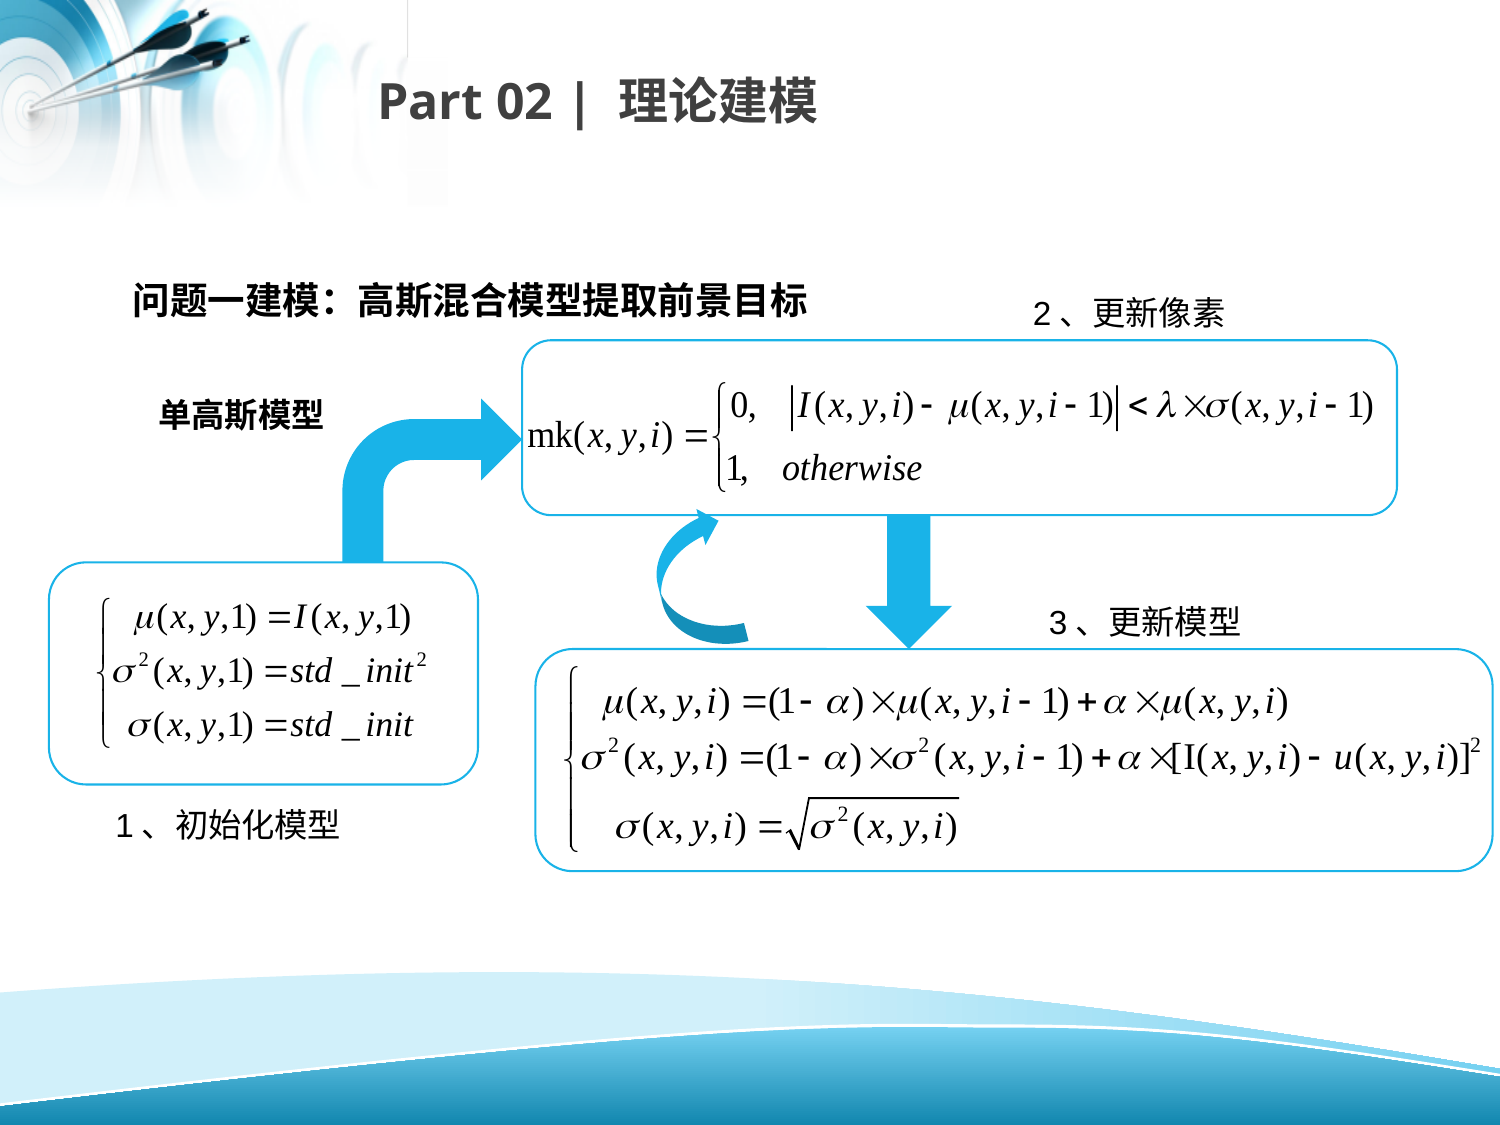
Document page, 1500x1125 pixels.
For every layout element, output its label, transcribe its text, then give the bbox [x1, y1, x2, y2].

text_box [655, 506, 750, 645]
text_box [522, 374, 1397, 501]
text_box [88, 589, 439, 757]
text_box 单高斯模型 [143, 374, 384, 442]
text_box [556, 659, 1493, 861]
text_box [521, 339, 1399, 494]
slide_number [1059, 1042, 1397, 1103]
text_box [534, 647, 1483, 873]
text_box [341, 396, 521, 561]
text_box Part 02 | 理论建模 [365, 45, 831, 135]
text_box [524, 501, 1395, 517]
text_box 1、初始化模型 [100, 784, 367, 851]
text_box 问题一建模：高斯混合模型提取前景目标 [117, 269, 823, 330]
text_box 3、更新模型 [1034, 581, 1300, 649]
text_box 2、更新像素 [1018, 272, 1361, 340]
picture [0, 0, 448, 373]
text_box [863, 517, 955, 648]
text_box [47, 561, 480, 786]
